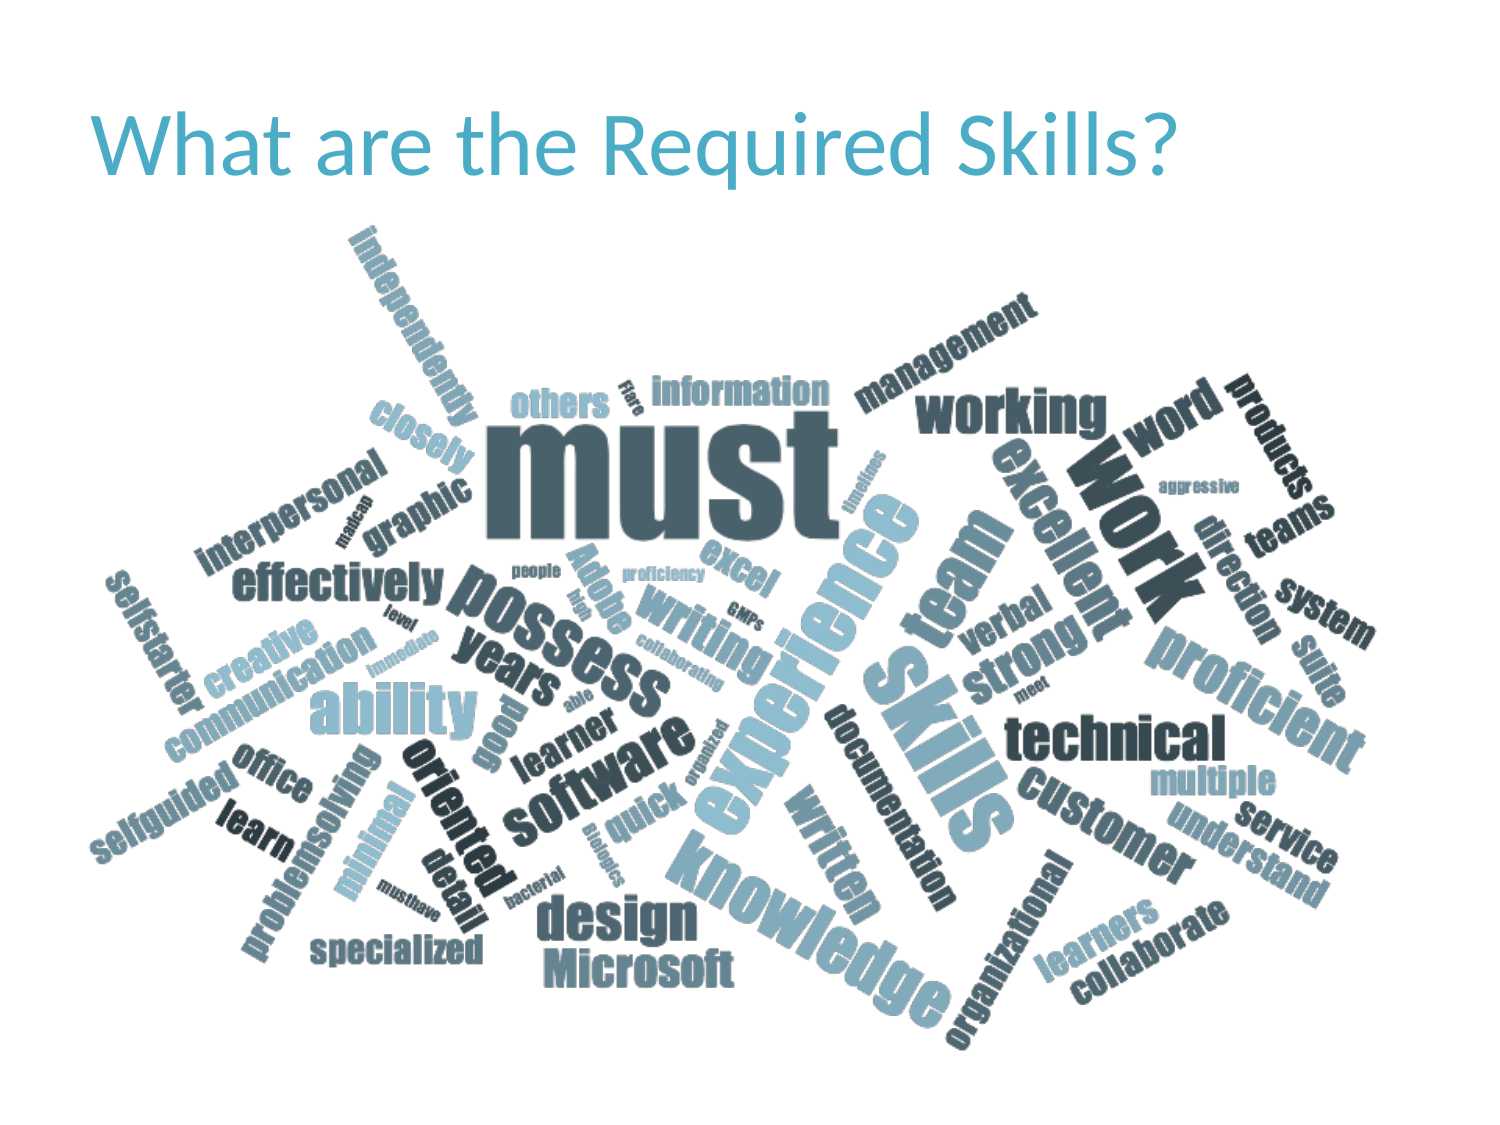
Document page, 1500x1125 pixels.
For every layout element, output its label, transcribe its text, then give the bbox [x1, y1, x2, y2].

title What are the Required Skills? [75, 45, 1425, 220]
picture [0, 221, 1500, 1125]
